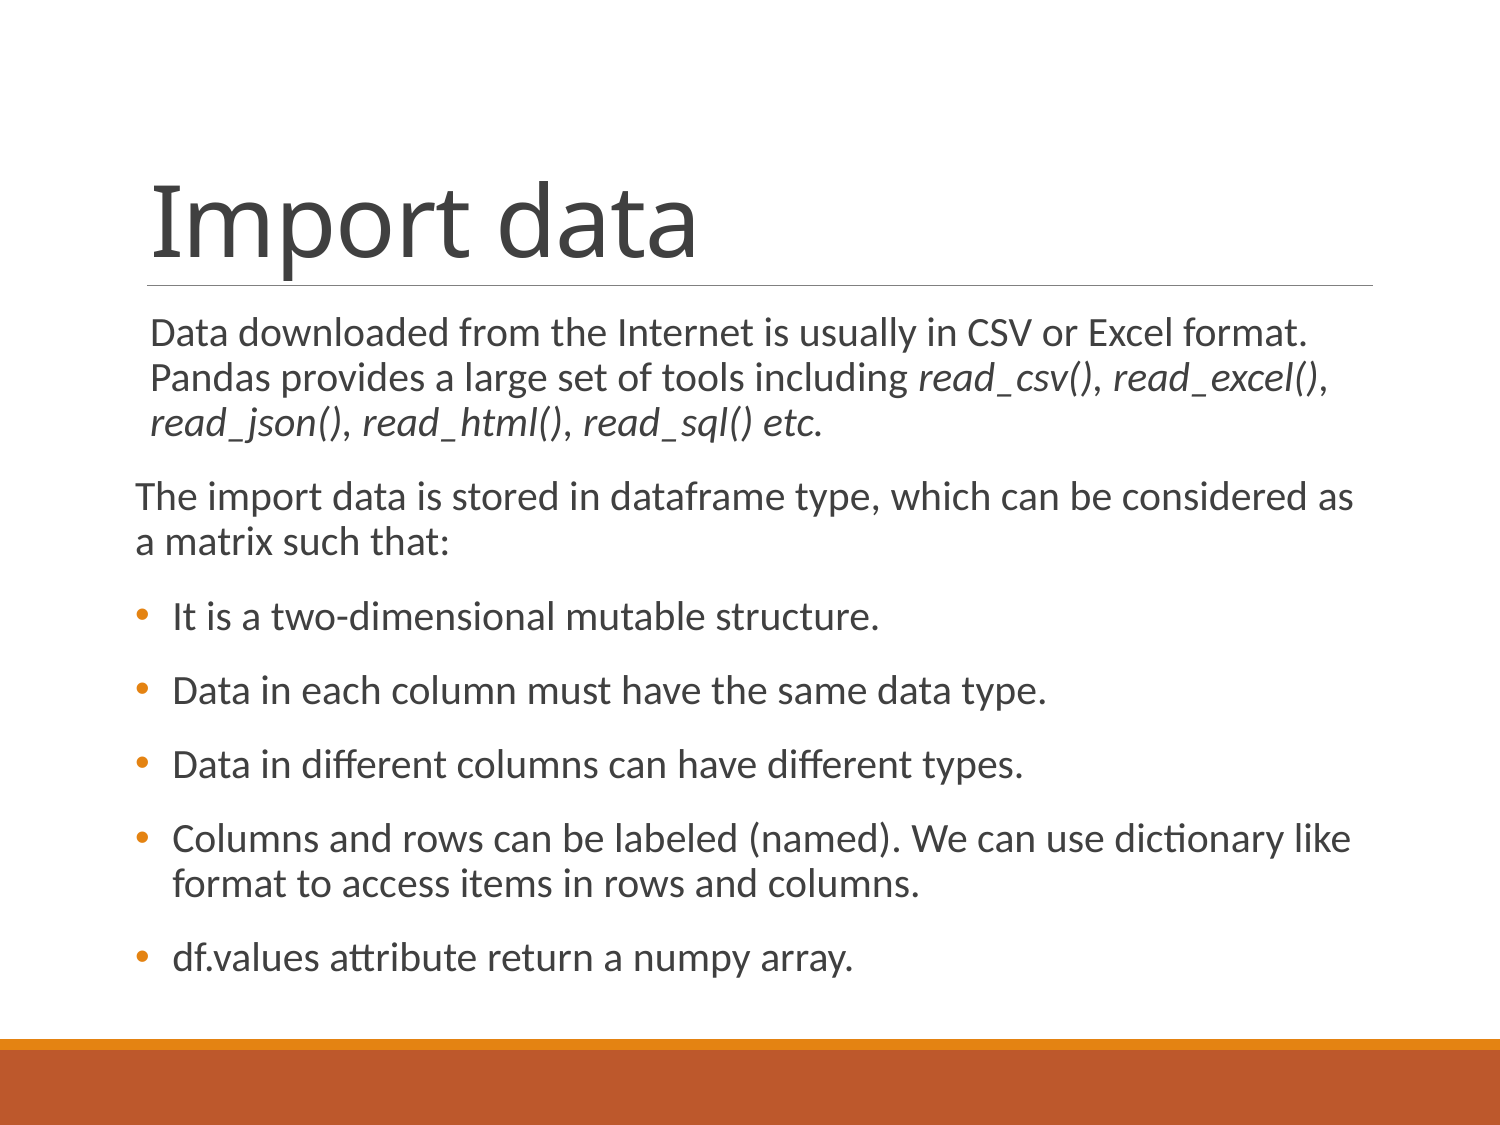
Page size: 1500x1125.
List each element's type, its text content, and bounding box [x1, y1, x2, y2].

list Data downloaded from the Internet is usually in CSV or Excel format. Pandas provides a large set of tools including read_csv(), read_excel(), read_json(), read_html(), read_sql() etc. The import data is stored in dataframe type, which can be considered as a matrix such that: It is a two-dimensional mutable structure. Data in each column must have the same data type. Data in different columns can have different types. Columns and rows can be labeled (named). We can use dictionary like format to access items in rows and columns. df.values attribute return a numpy array. [135, 302, 1373, 1053]
title Import data [135, 47, 1373, 285]
